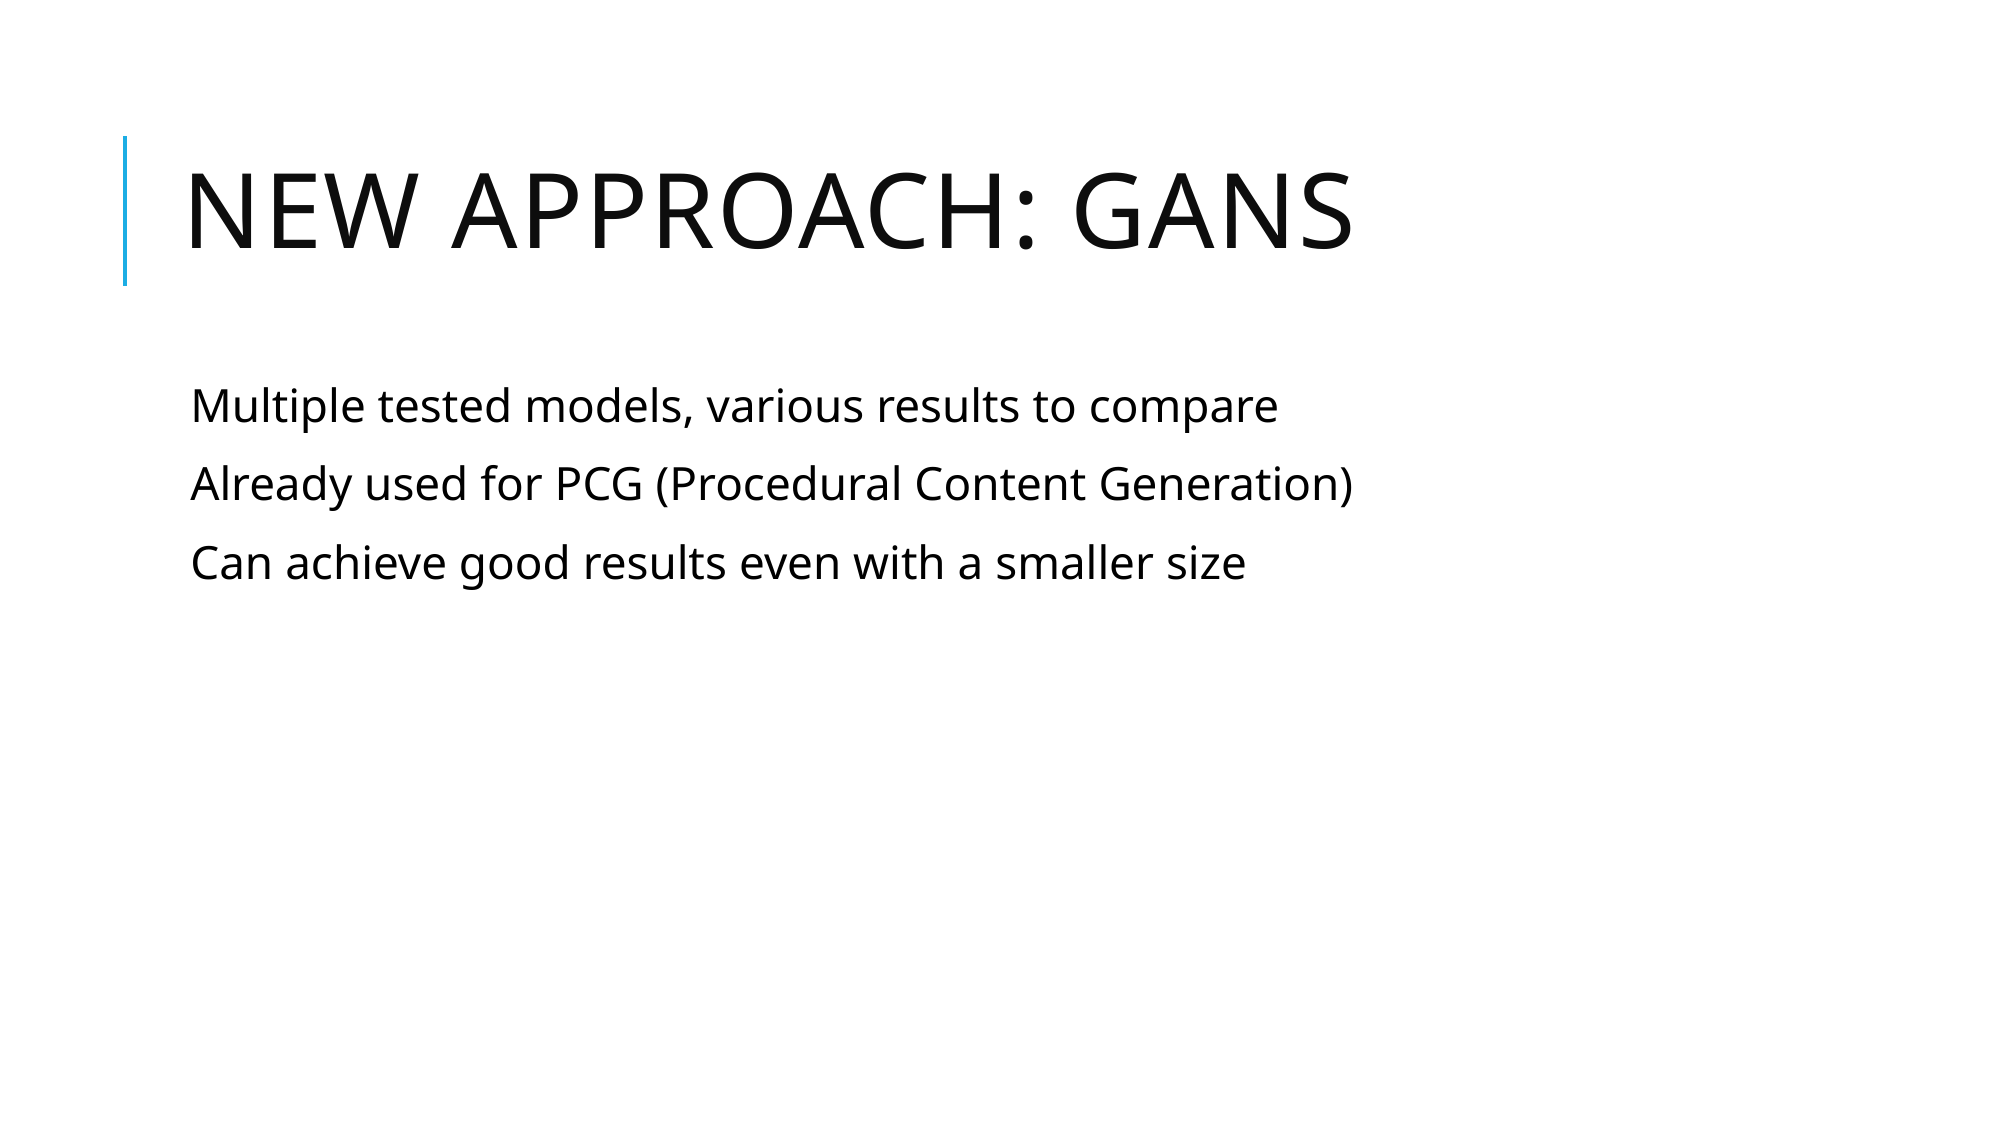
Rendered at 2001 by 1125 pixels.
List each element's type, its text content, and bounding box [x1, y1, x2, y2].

title New approach: GANs [168, 96, 1763, 342]
list Multiple tested models, various results to compare Already used for PCG (Procedural Content Generation) Can achieve good results even with a smaller size [168, 375, 1763, 1035]
